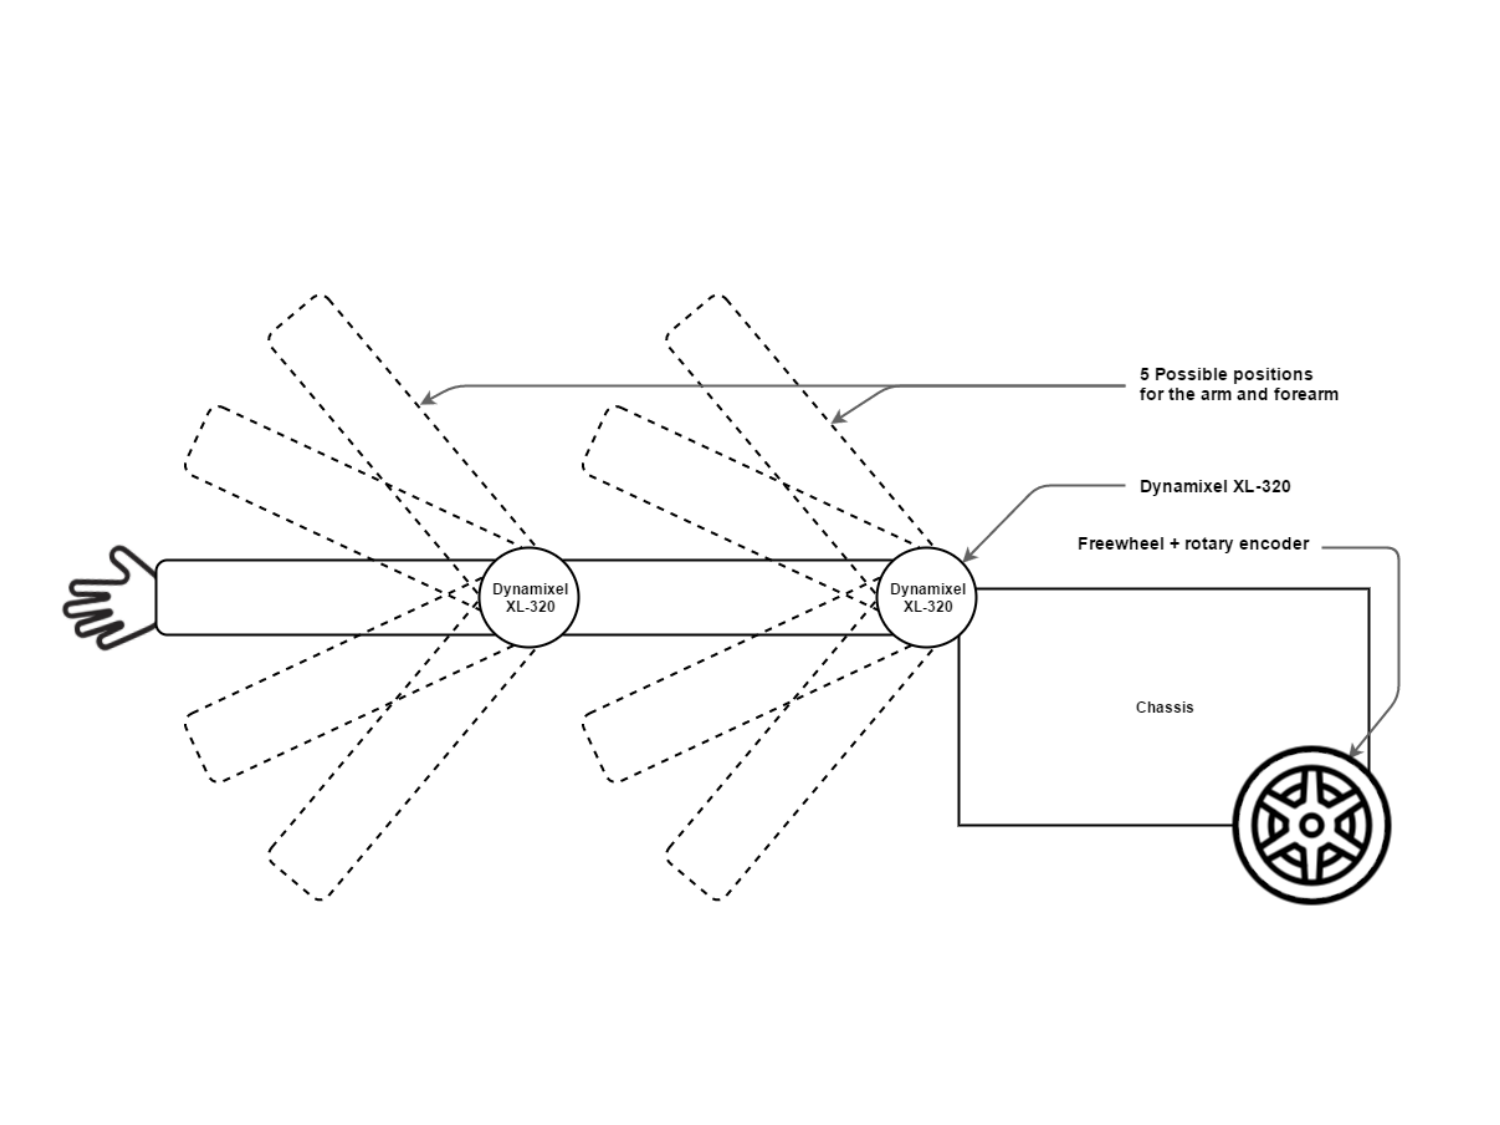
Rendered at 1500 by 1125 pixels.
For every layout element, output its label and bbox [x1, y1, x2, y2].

picture [49, 287, 1412, 907]
